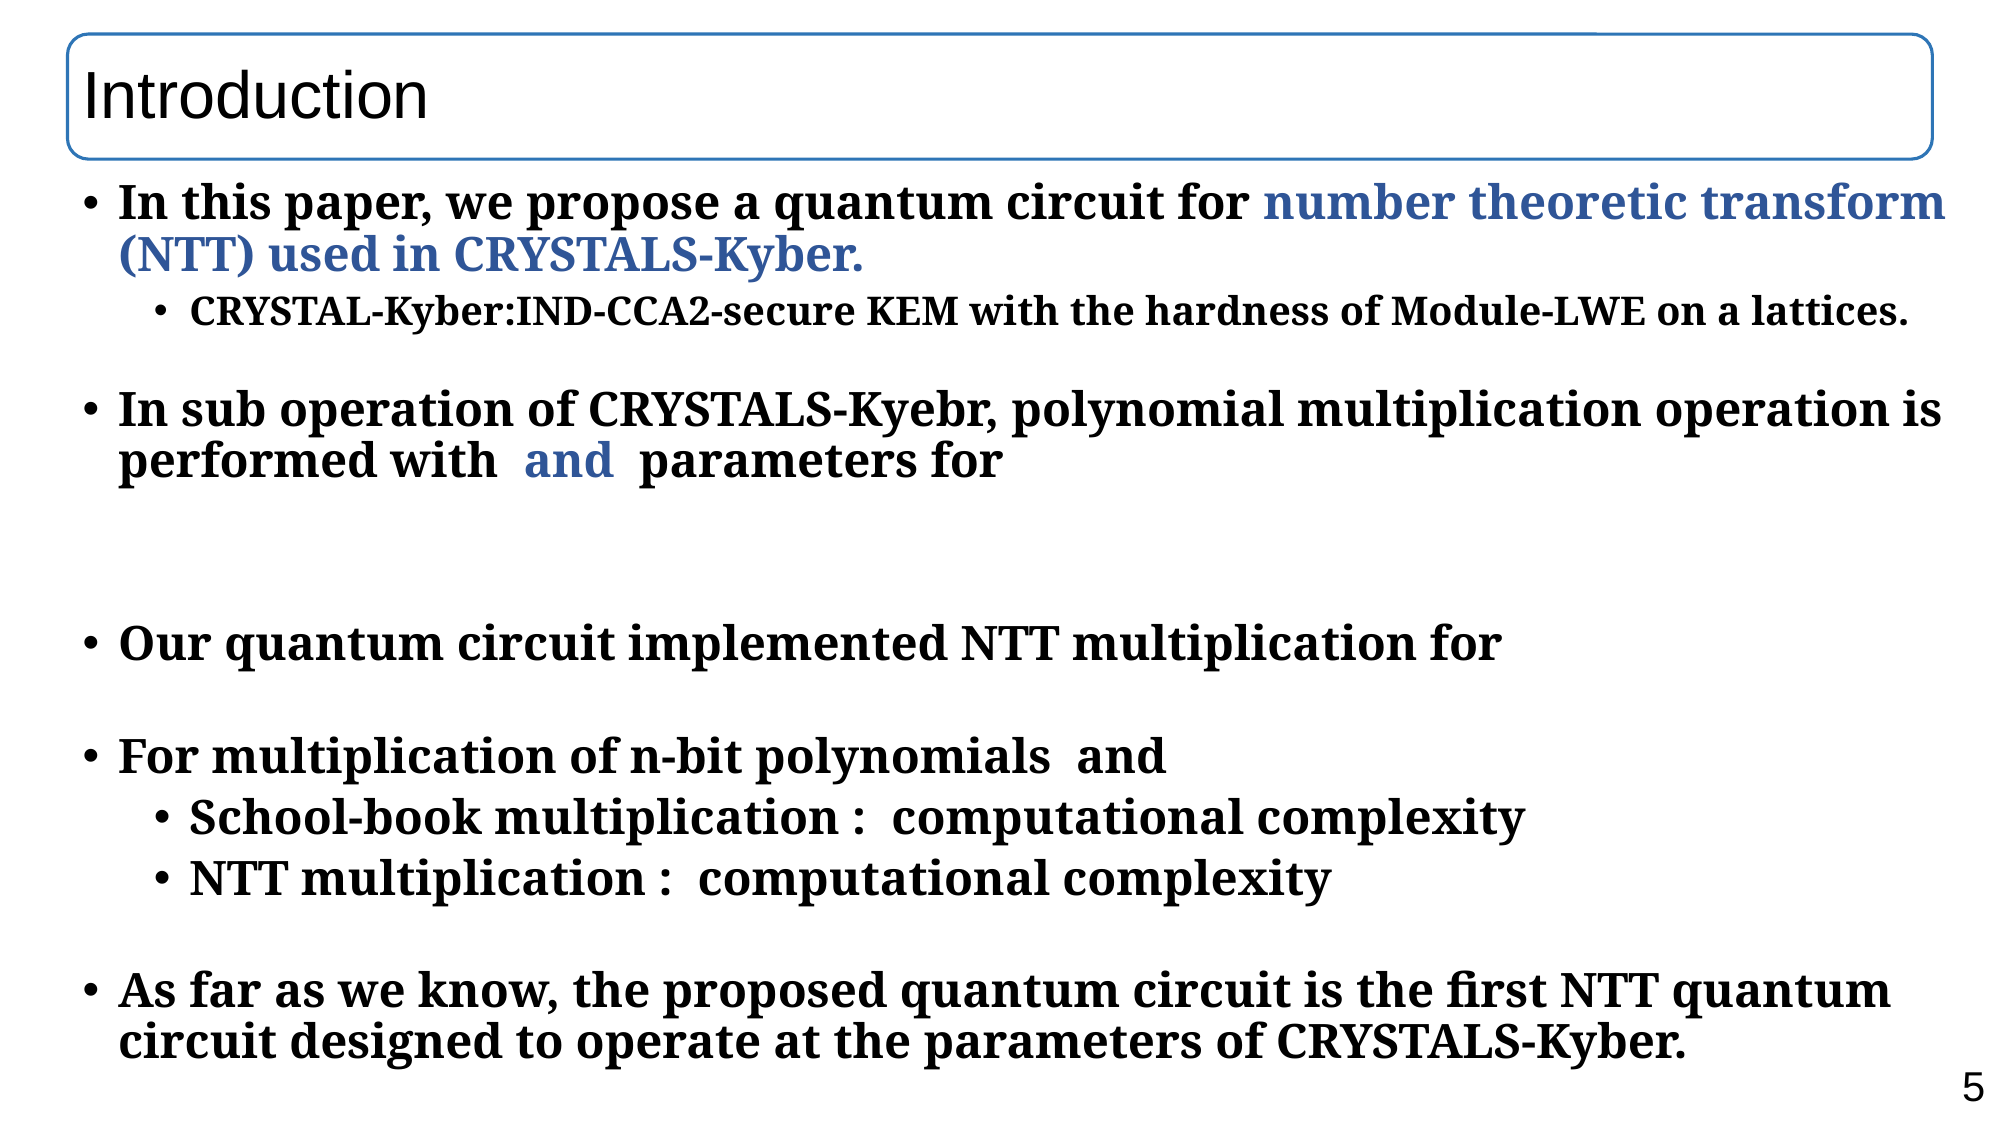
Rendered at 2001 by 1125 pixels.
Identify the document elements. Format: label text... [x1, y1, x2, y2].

title Introduction [67, 34, 1933, 160]
